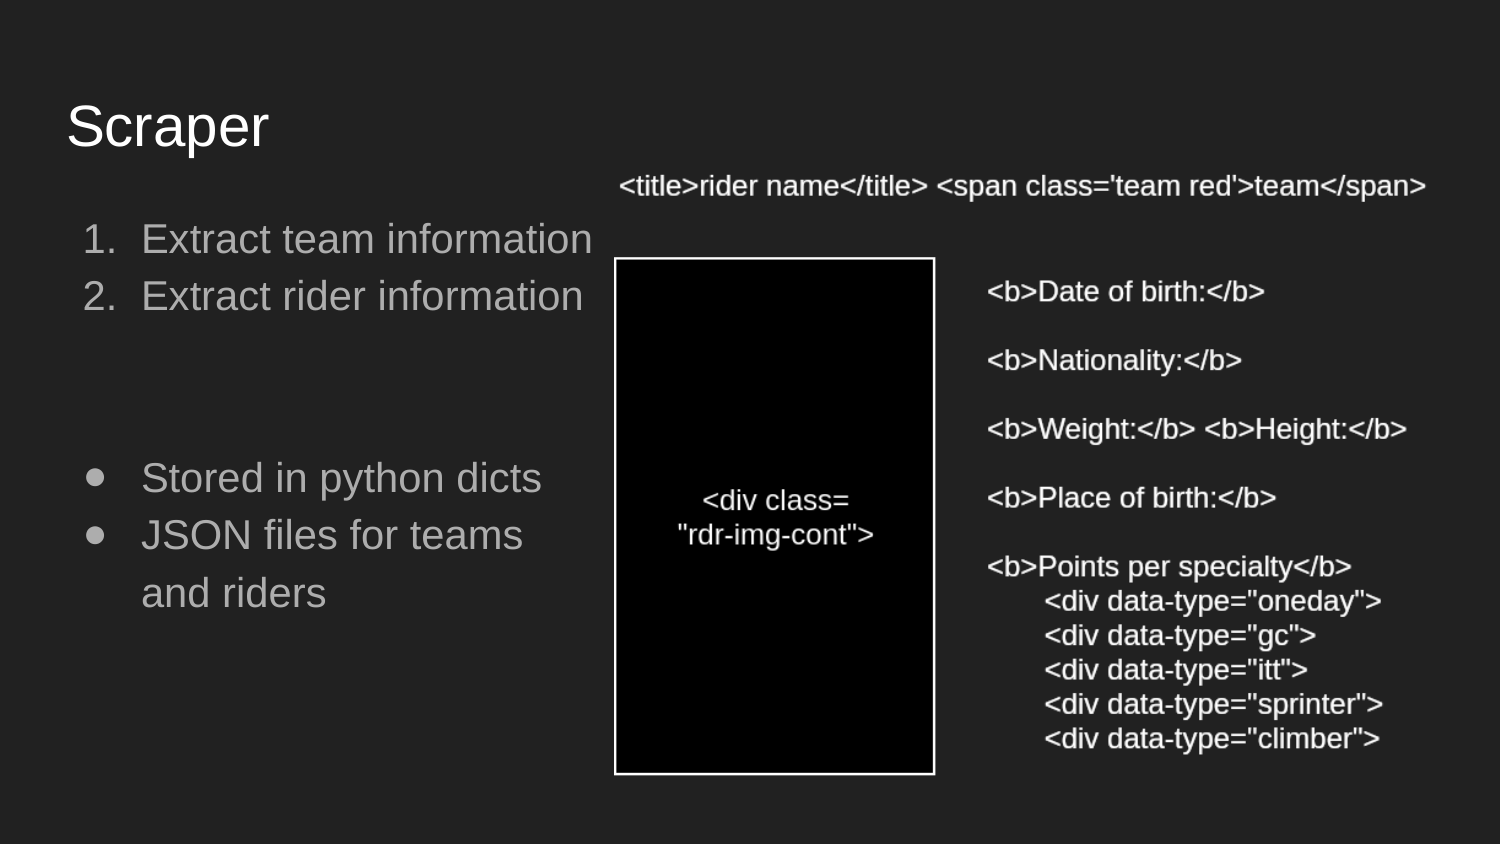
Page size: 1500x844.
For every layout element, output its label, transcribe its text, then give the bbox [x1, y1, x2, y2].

list Extract team information Extract rider information Stored in python dicts JSON files for teams and riders [51, 189, 608, 750]
picture [613, 159, 1436, 801]
title Scraper [51, 72, 1449, 167]
